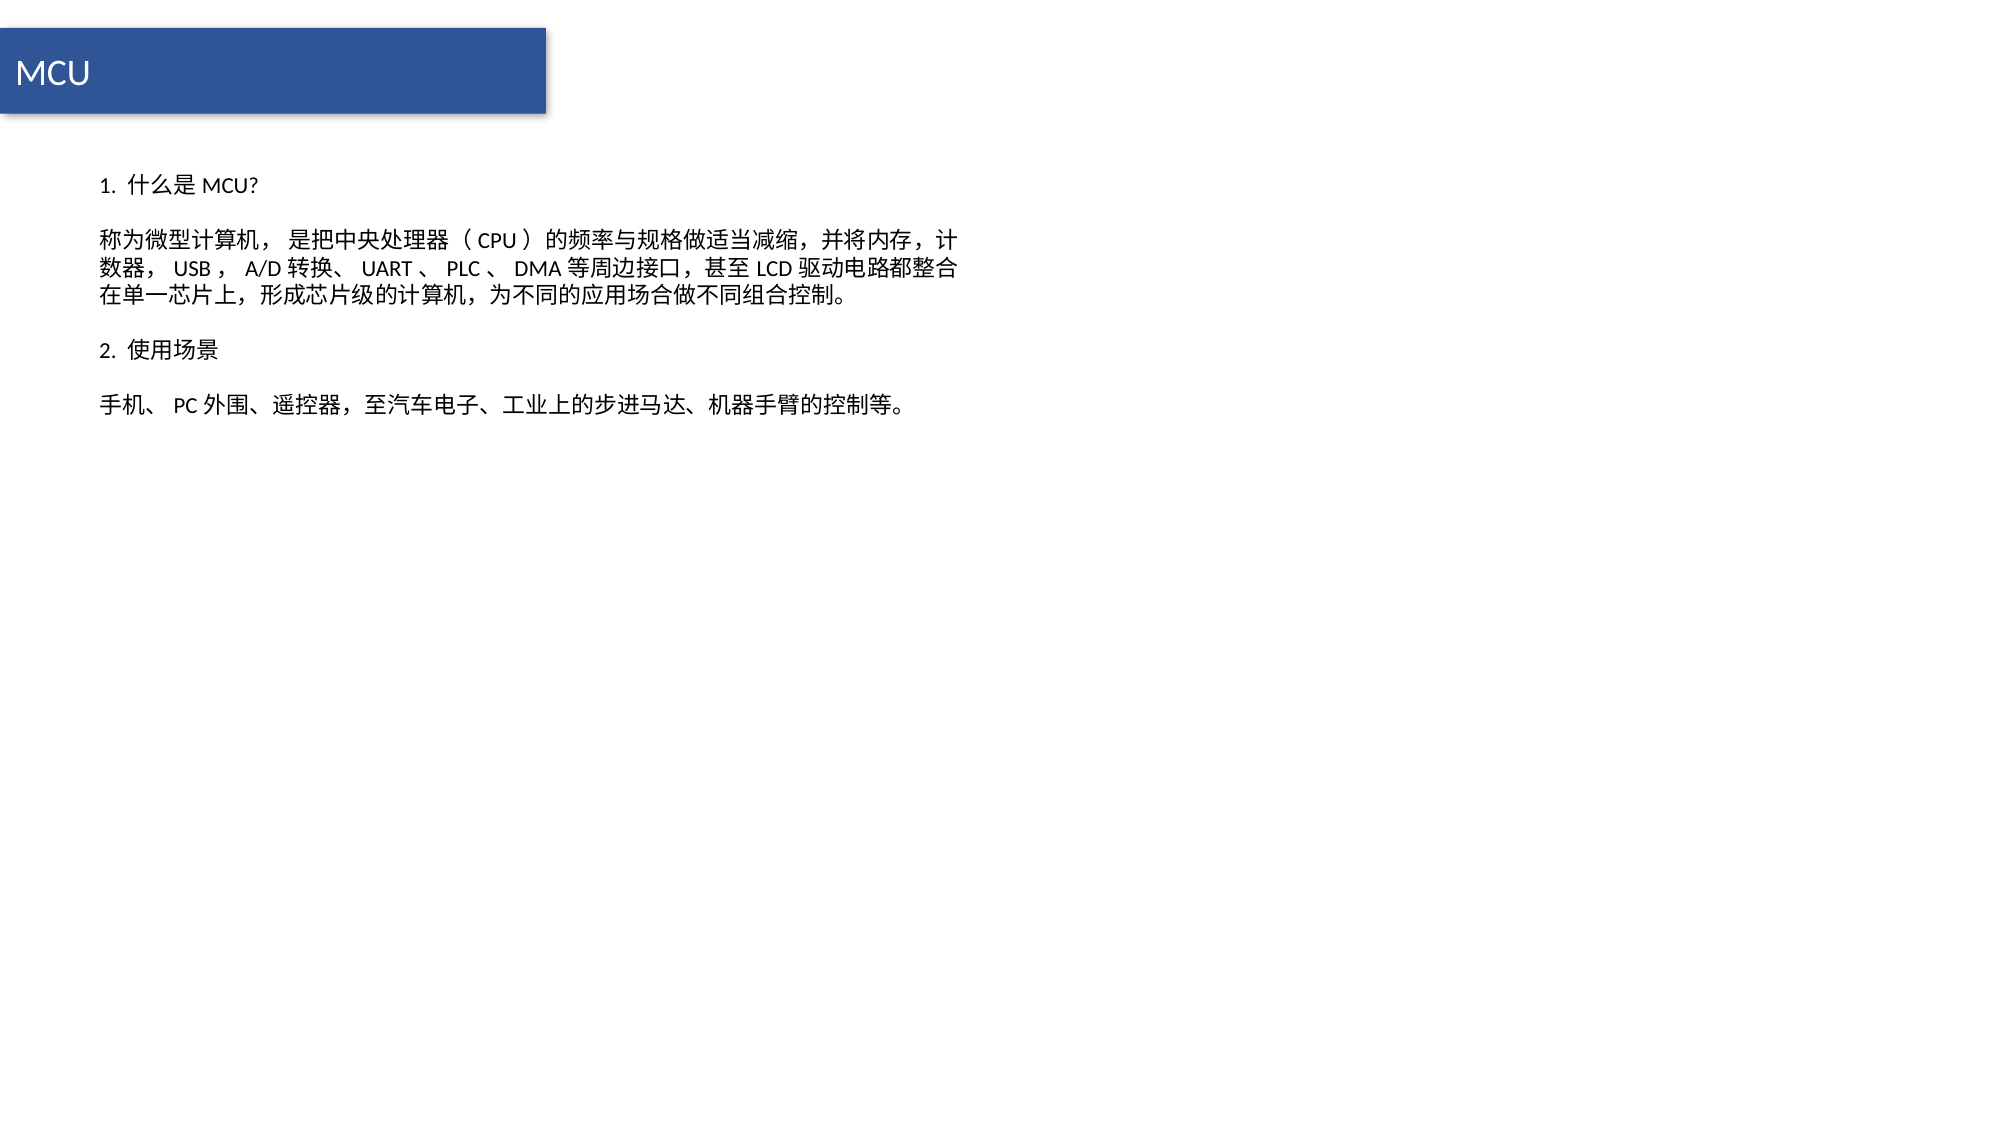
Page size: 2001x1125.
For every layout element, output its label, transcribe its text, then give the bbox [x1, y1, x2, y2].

text_box 1. 什么是MCU? 称为微型计算机， 是把中央处理器（CPU）的频率与规格做适当减缩，并将内存，计数器，USB，A/D转换、UART、PLC、DMA等周边接口，甚至LCD驱动电路都整合在单一芯片上，形成芯片级的计算机，为不同的应用场合做不同组合控制。 2. 使用场景 手机、PC外围、遥控器，至汽车电子、工业上的步进马达、机器手臂的控制等。 [84, 163, 980, 563]
list MCU [0, 27, 546, 114]
